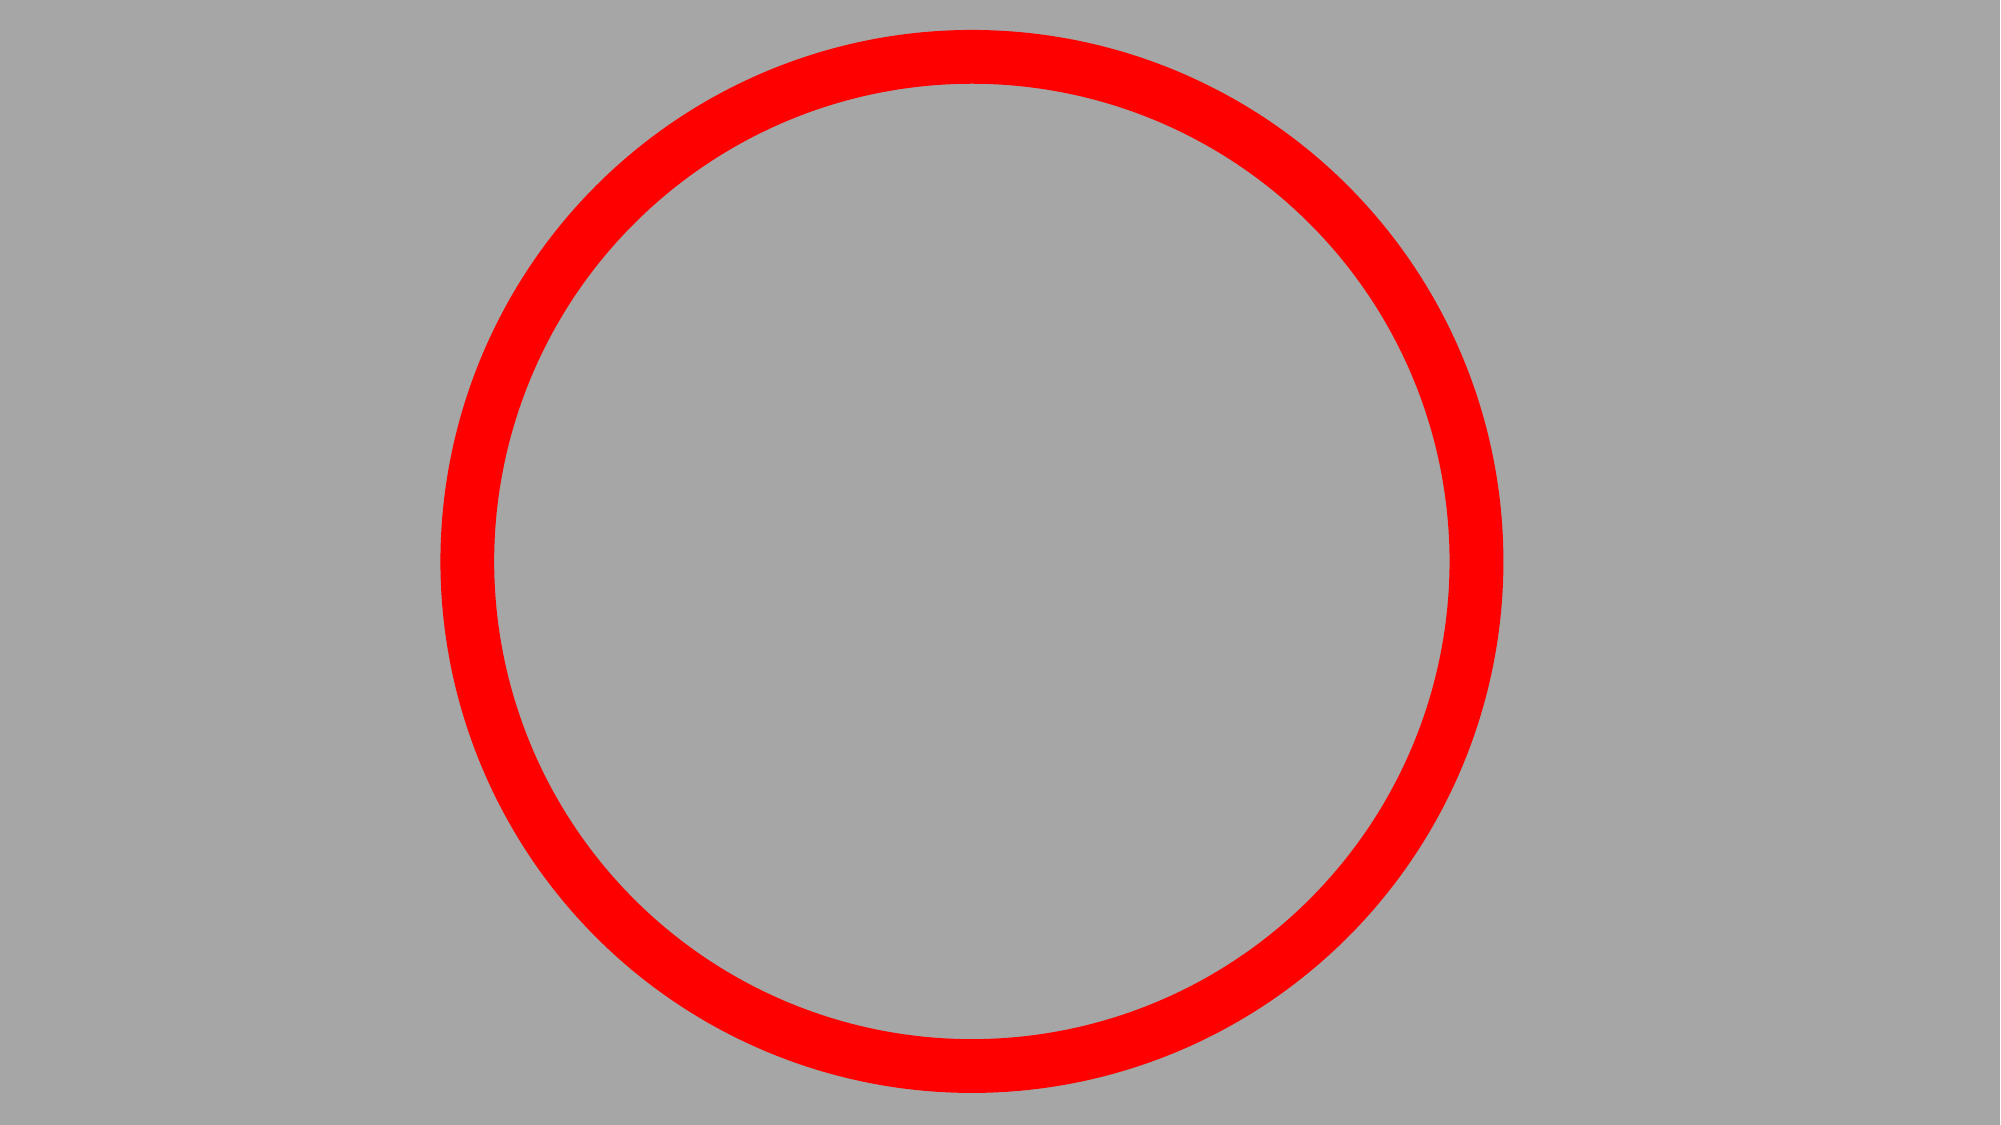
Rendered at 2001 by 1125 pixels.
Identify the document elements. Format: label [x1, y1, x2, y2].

text_box [440, 29, 1504, 1093]
